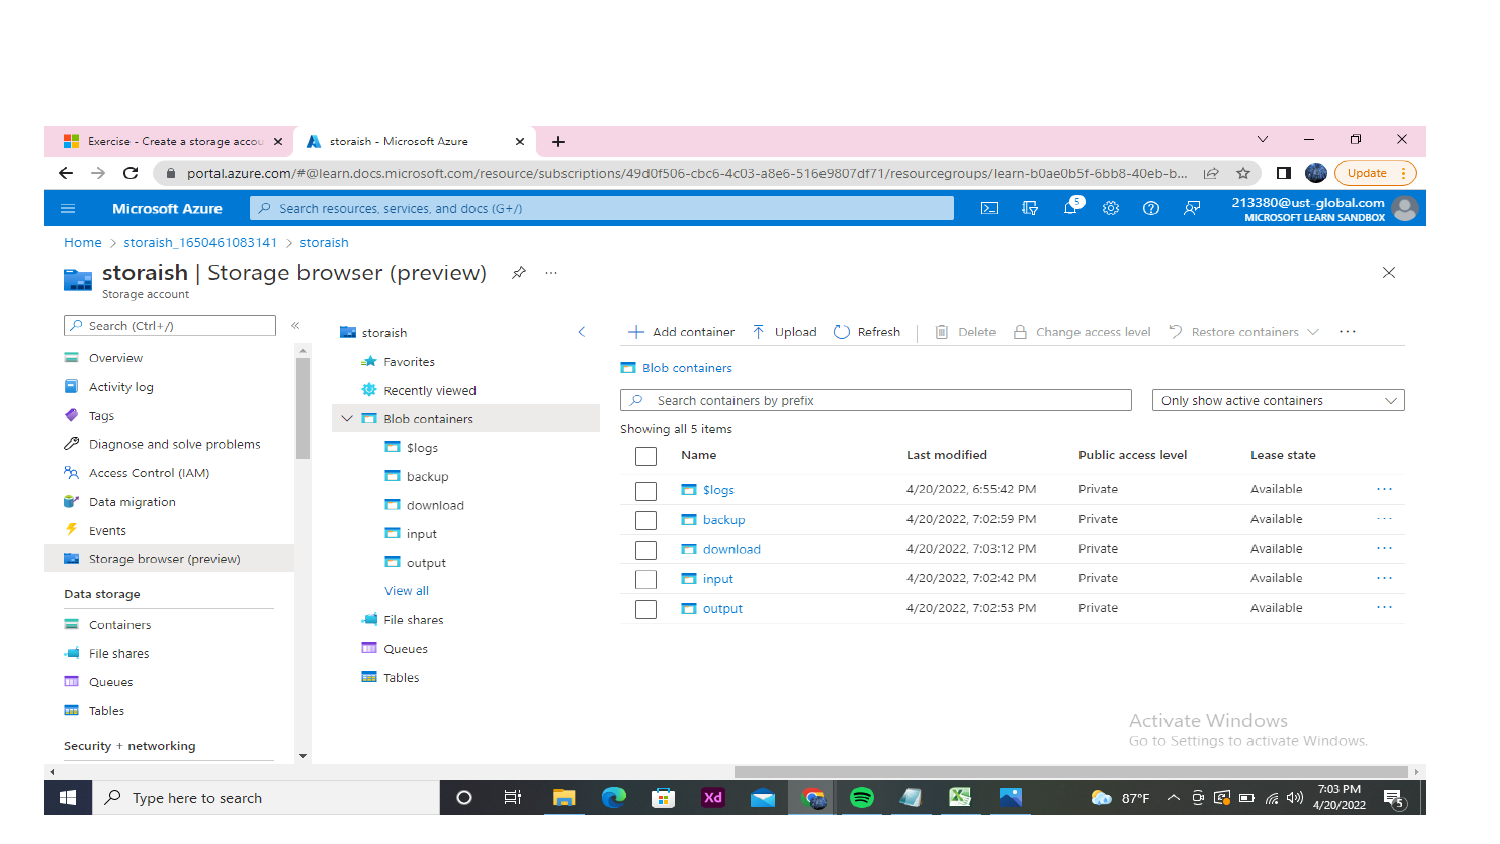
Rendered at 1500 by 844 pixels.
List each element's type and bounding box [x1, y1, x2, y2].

picture [44, 125, 1426, 815]
